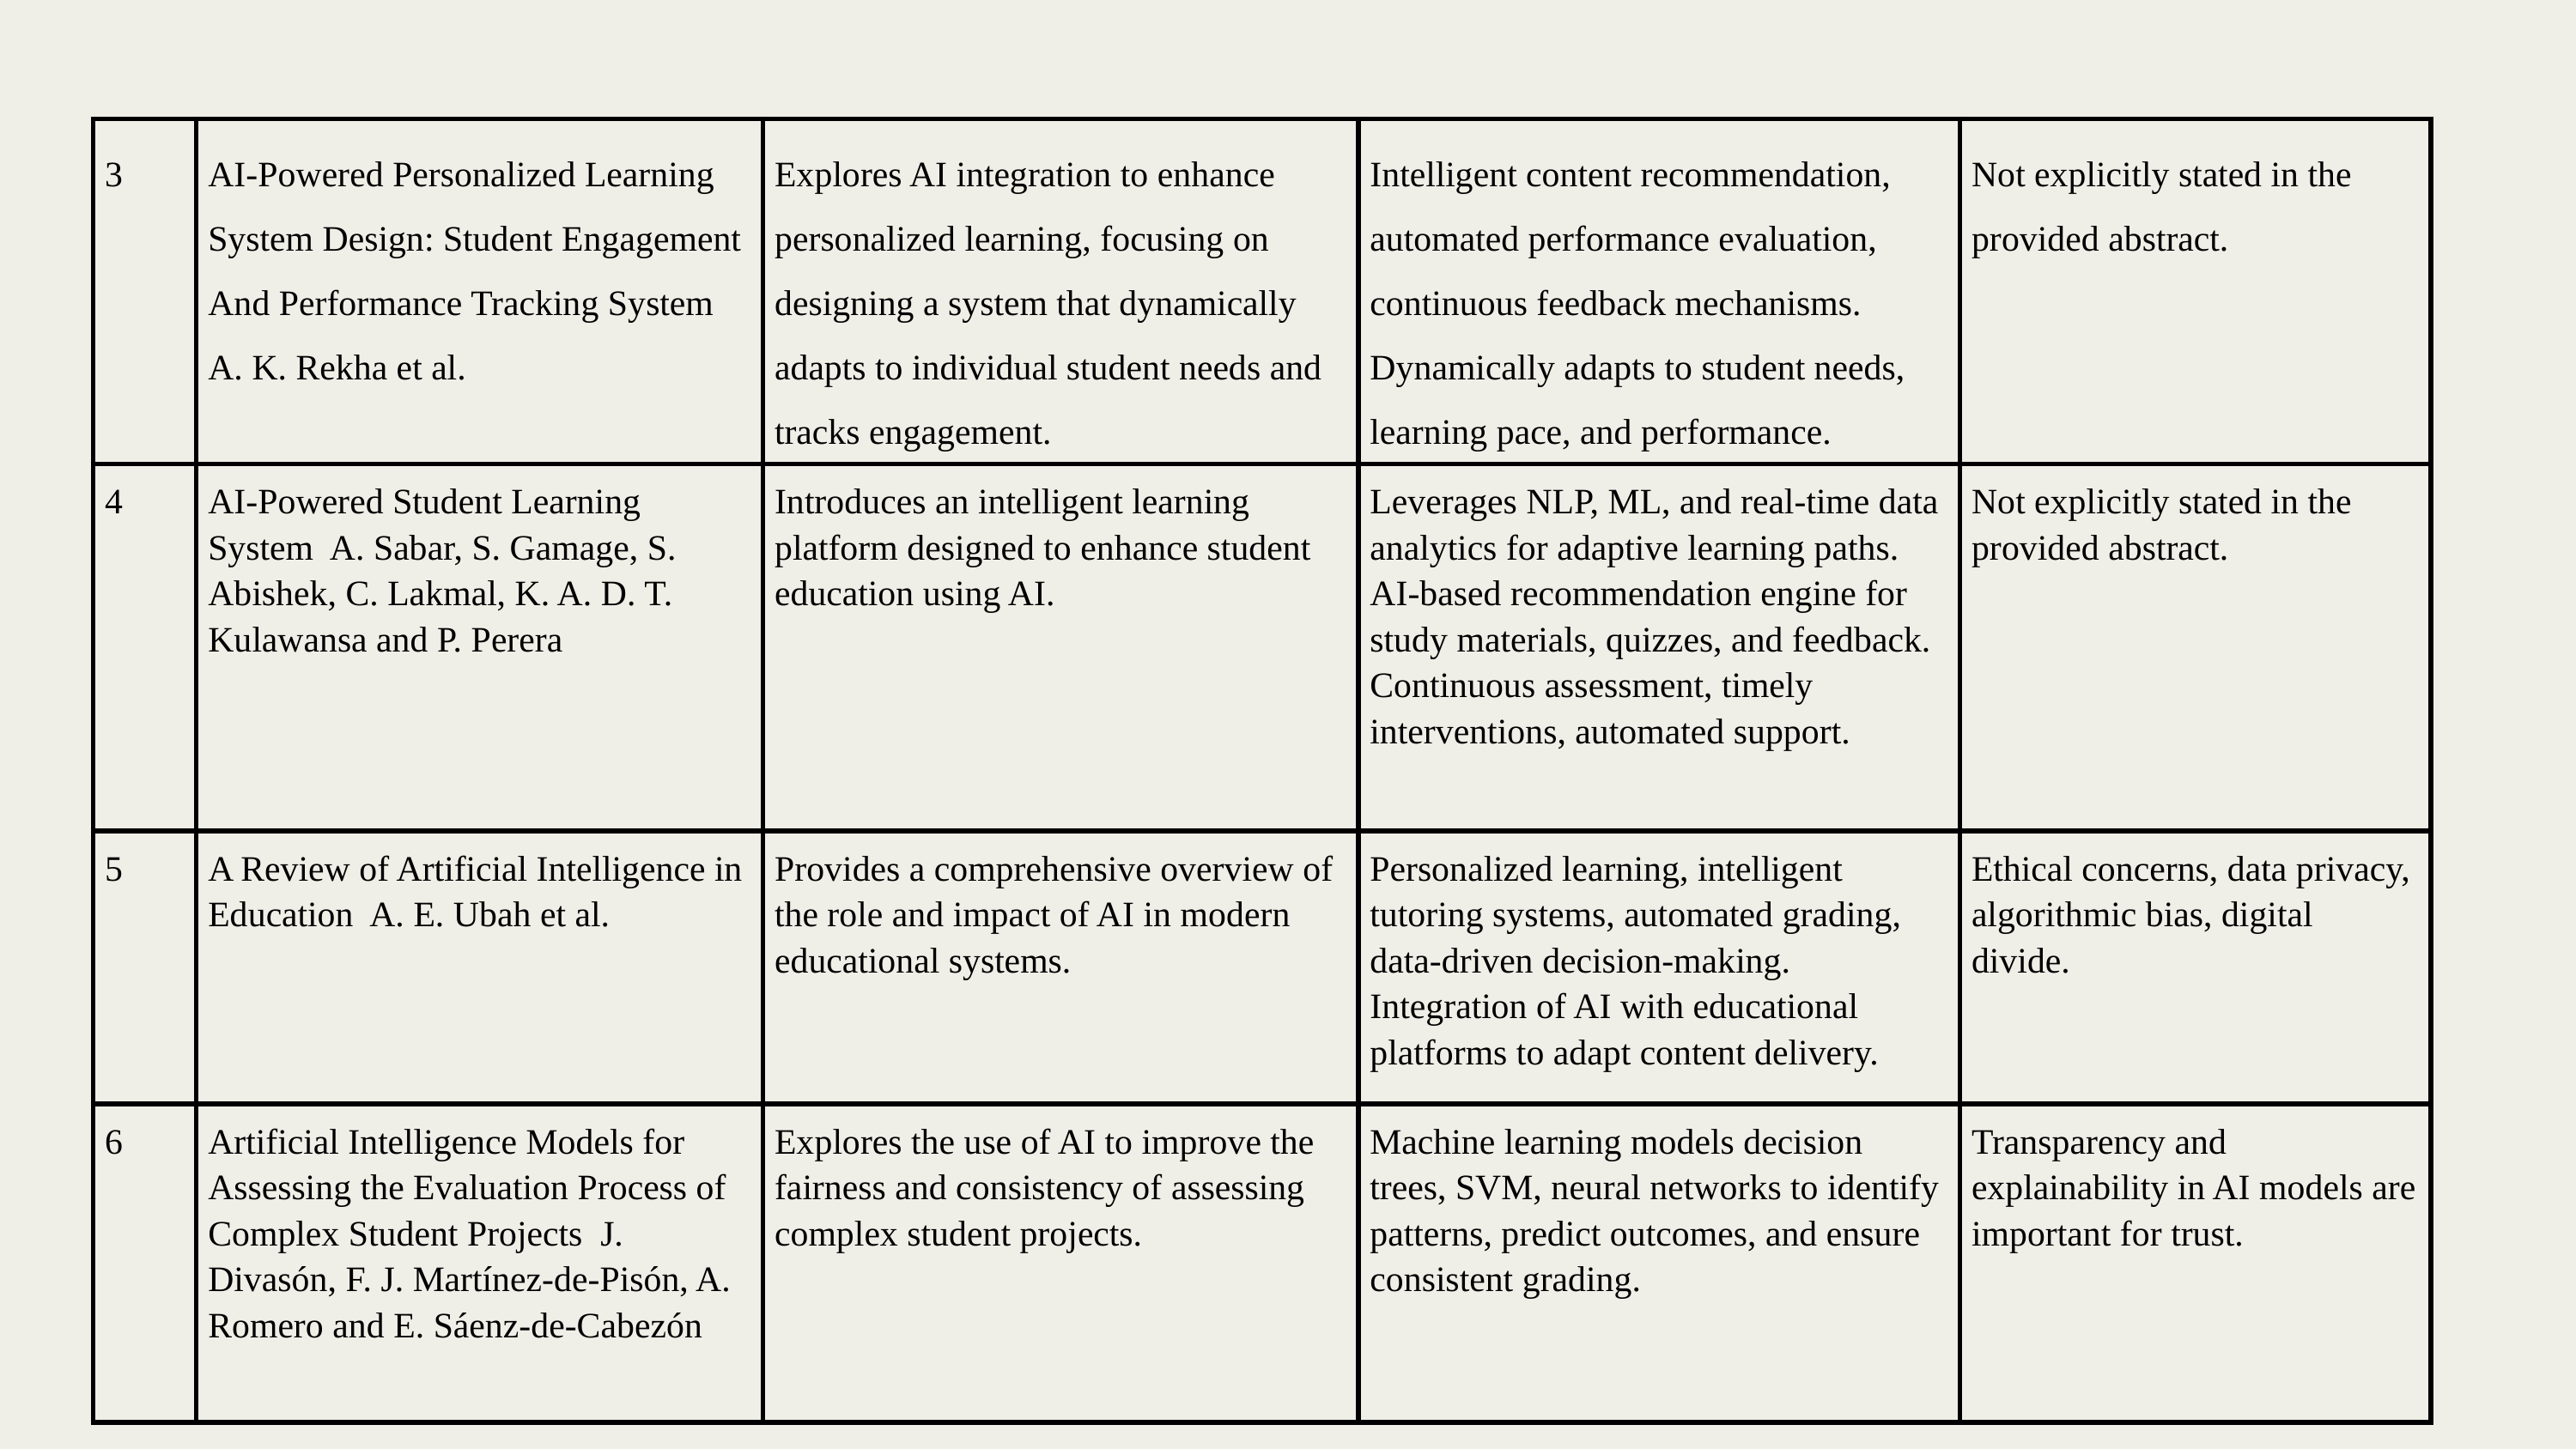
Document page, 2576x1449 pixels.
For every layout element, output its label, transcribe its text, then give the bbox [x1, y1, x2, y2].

table_cell Leverages NLP, ML, and real-time data analytics for adaptive learning paths. AI-based recommendation engine for study materials, quizzes, and feedback. Continuous assessment, timely interventions, automated support. [1361, 466, 1958, 828]
table_cell Introduces an intelligent learning platform designed to enhance student education using AI. [765, 466, 1356, 828]
table_cell Personalized learning, intelligent tutoring systems, automated grading, data-driven decision-making. Integration of AI with educational platforms to adapt content delivery. [1361, 834, 1958, 1101]
table_cell 4 [95, 466, 194, 828]
table_header Explores AI integration to enhance personalized learning, focusing on designing a system that dynamically adapts to individual student needs and tracks engagement. [765, 121, 1356, 462]
table_cell Machine learning models decision trees, SVM, neural networks to identify patterns, predict outcomes, and ensure consistent grading. [1361, 1106, 1958, 1420]
table_cell 6 [95, 1106, 194, 1420]
table_header Intelligent content recommendation, automated performance evaluation, continuous feedback mechanisms. Dynamically adapts to student needs, learning pace, and performance. [1361, 121, 1958, 462]
table_header 3 [95, 121, 194, 462]
table_cell Provides a comprehensive overview of the role and impact of AI in modern educational systems. [765, 834, 1356, 1101]
table_cell Transparency and explainability in AI models are important for trust. [1962, 1106, 2428, 1420]
table_cell Ethical concerns, data privacy, algorithmic bias, digital divide. [1962, 834, 2428, 1101]
table_cell Not explicitly stated in the provided abstract. [1962, 466, 2428, 828]
table_cell AI-Powered Student Learning System A. Sabar, S. Gamage, S. Abishek, C. Lakmal, K. A. D. T. Kulawansa and P. Perera [198, 466, 761, 828]
table_header Not explicitly stated in the provided abstract. [1962, 121, 2428, 462]
table_cell 5 [95, 834, 194, 1101]
table_cell A Review of Artificial Intelligence in Education A. E. Ubah et al. [198, 834, 761, 1101]
table_cell Explores the use of AI to improve the fairness and consistency of assessing complex student projects. [765, 1106, 1356, 1420]
table_header AI-Powered Personalized Learning System Design: Student Engagement And Performance Tracking System A. K. Rekha et al. [198, 121, 761, 462]
table_cell Artificial Intelligence Models for Assessing the Evaluation Process of Complex Student Projects J. Divasón, F. J. Martínez-de-Pisón, A. Romero and E. Sáenz-de-Cabezón [198, 1106, 761, 1420]
